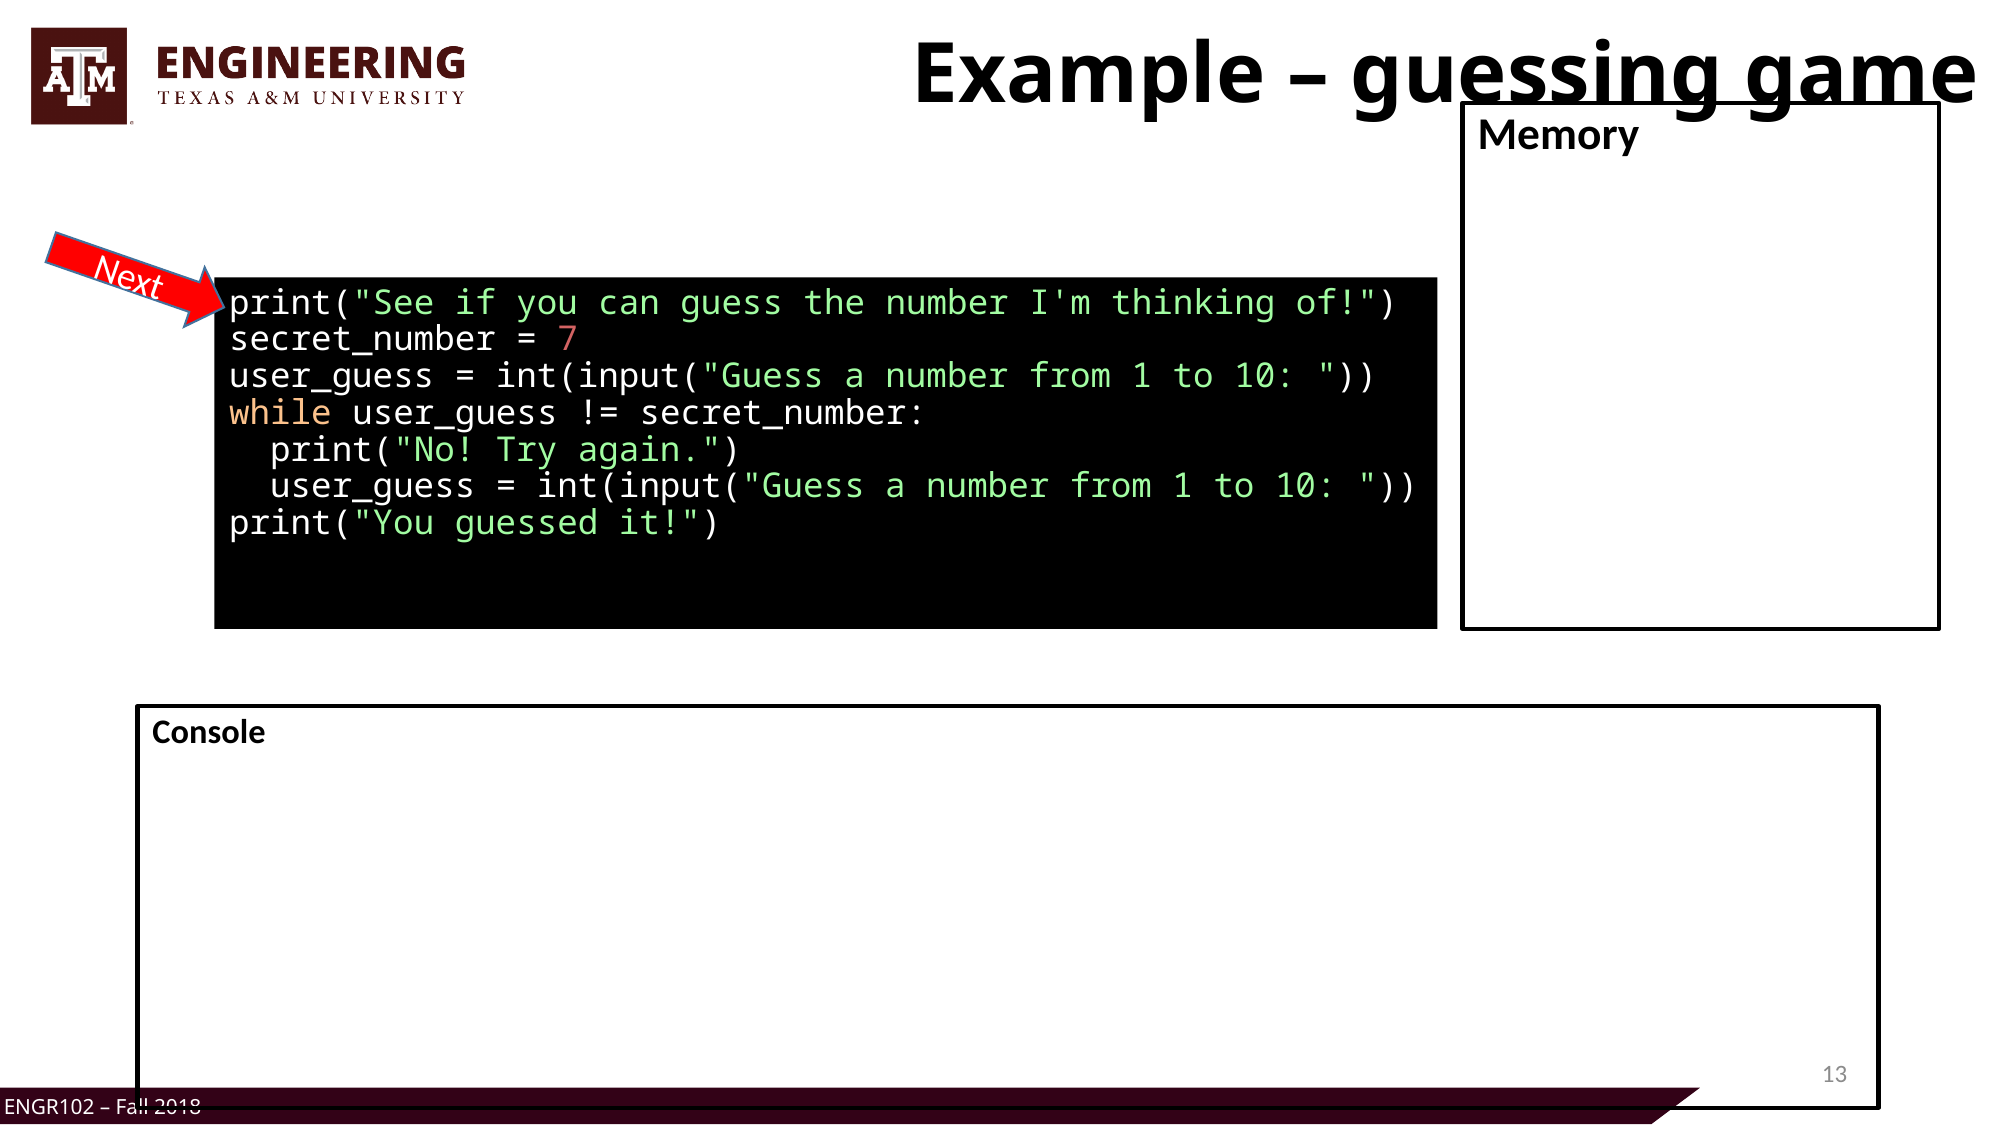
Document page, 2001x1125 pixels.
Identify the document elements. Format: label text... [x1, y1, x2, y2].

list print("See if you can guess the number I'm thinking of!") secret_number = 7 user_guess = int(input("Guess a number from 1 to 10: ")) while user_guess != secret_number: print("No! Try again.") user_guess = int(input("Guess a number from 1 to 10: ")) print("You guessed it!") [214, 277, 1438, 629]
picture [24, 21, 474, 130]
title Example – guessing game [895, 0, 1995, 151]
slide_number 13 [1412, 1042, 1863, 1103]
text_box Next [44, 231, 226, 329]
text_box Console [137, 706, 1879, 1108]
text_box Memory [1462, 102, 1940, 629]
